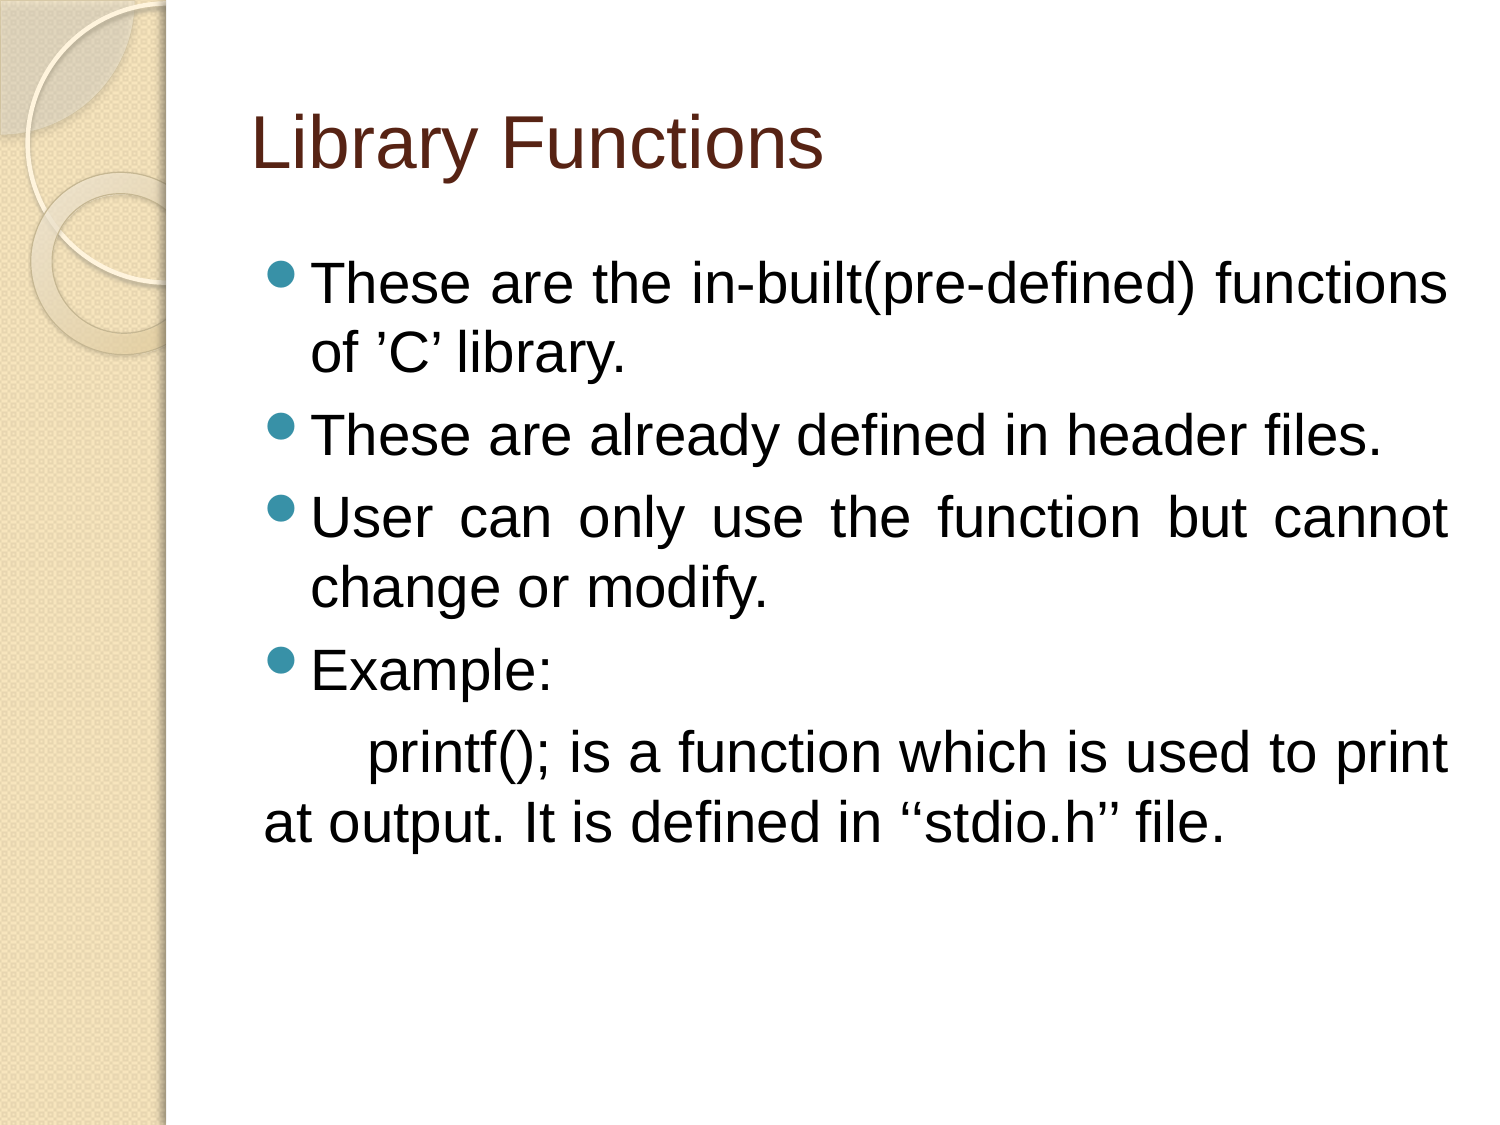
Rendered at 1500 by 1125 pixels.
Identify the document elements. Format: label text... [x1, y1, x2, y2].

list These are the in-built(pre-defined) functions of ’C’ library. These are already defined in header files. User can only use the function but cannot change or modify. Example: printf(); is a function which is used to print at output. It is defined in ‘‘stdio.h’’ file. [235, 237, 1466, 1025]
title Library Functions [235, 45, 1466, 233]
